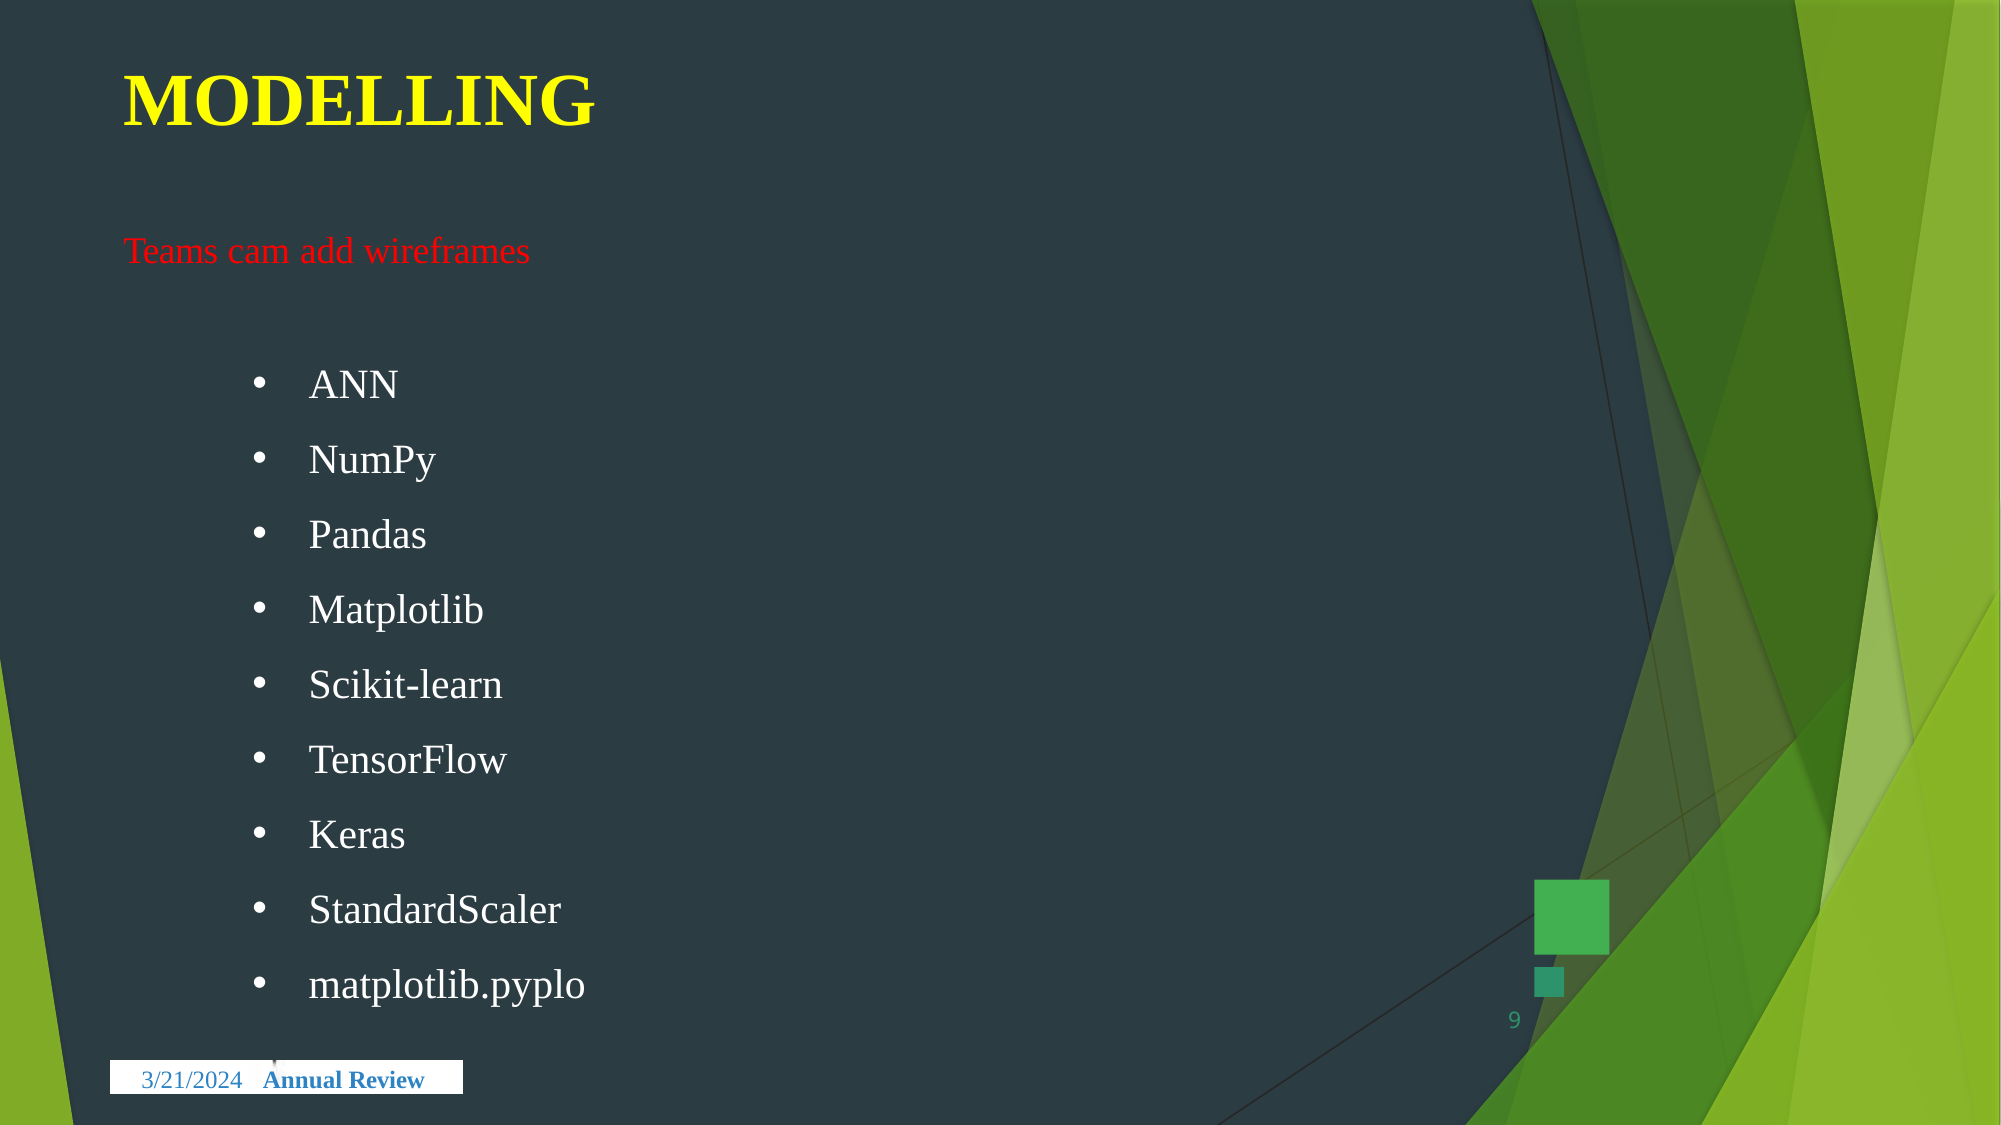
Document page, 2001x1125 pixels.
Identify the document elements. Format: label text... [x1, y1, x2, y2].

text_box ANN NumPy Pandas Matplotlib Scikit-learn TensorFlow Keras StandardScaler matplotlib.pyplo [237, 324, 1727, 1015]
text_box Teams cam add wireframes [121, 238, 583, 272]
slide_number 9 [1409, 1015, 1522, 1125]
title MODELLING [121, 47, 900, 238]
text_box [110, 1060, 463, 1095]
